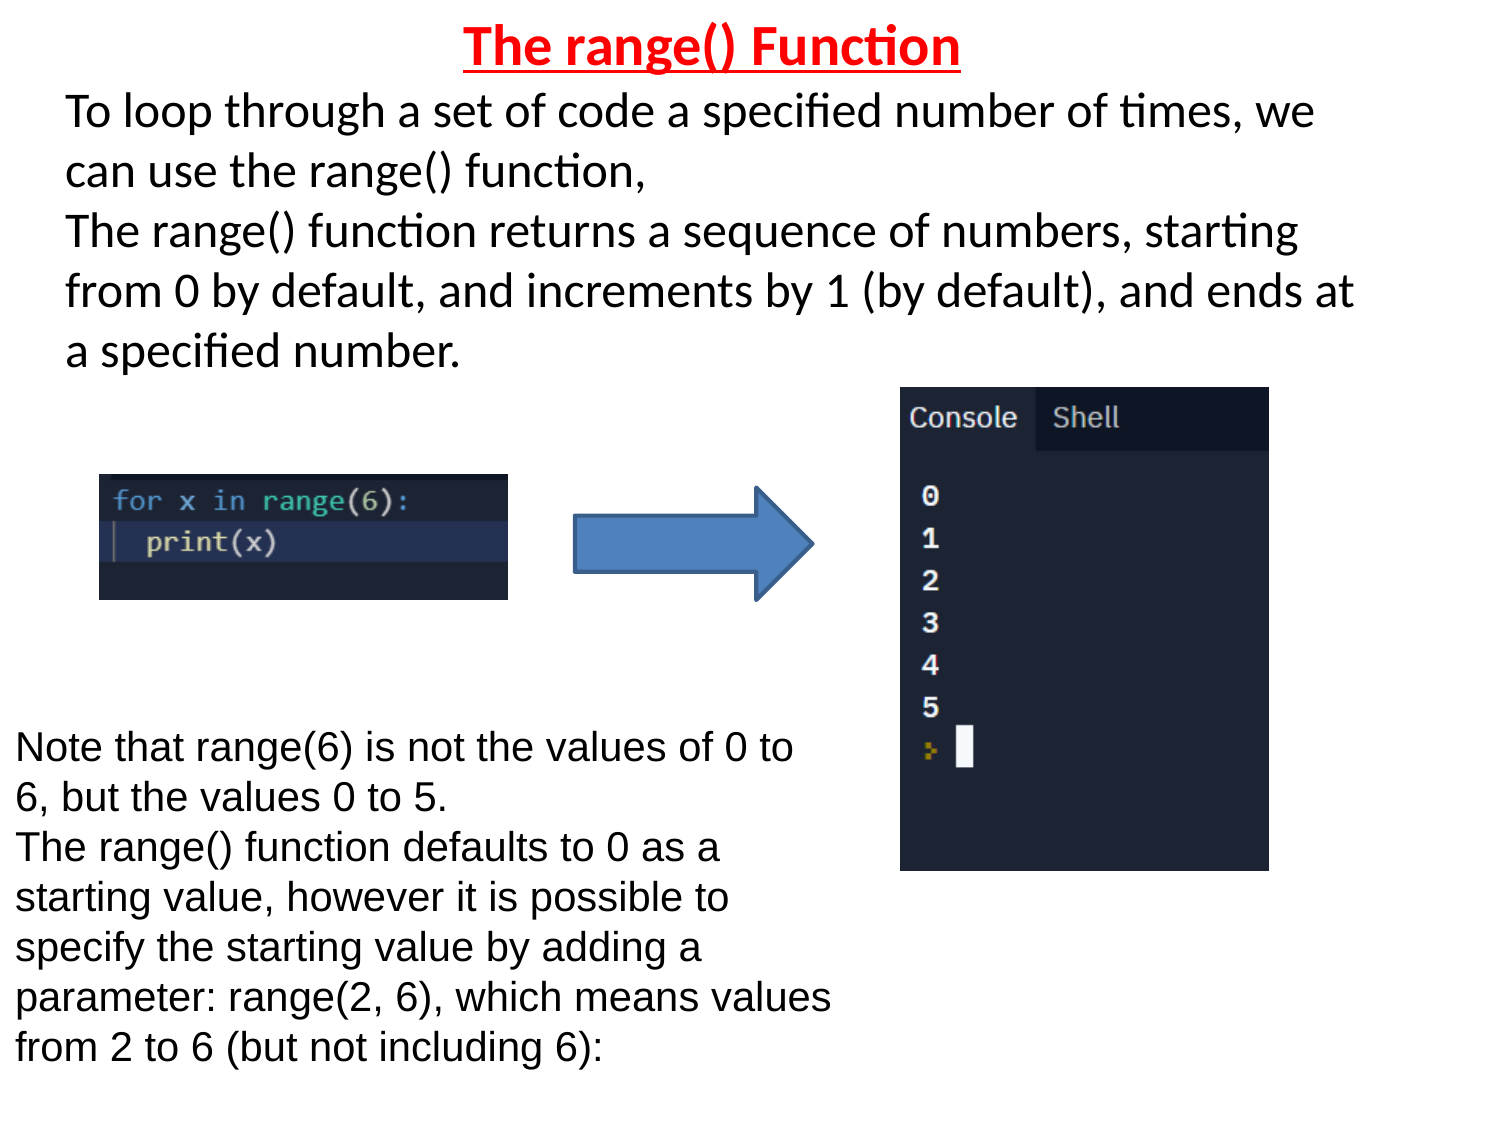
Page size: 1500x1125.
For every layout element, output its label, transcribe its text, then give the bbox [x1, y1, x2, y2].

text_box [574, 487, 813, 601]
picture [99, 474, 508, 601]
text_box Note that range(6) is not the values of 0 to 6, but the values 0 to 5. The range() function defaults to 0 as a starting value, however it is possible to specify the starting value by adding a parameter: range(2, 6), which means values from 2 to 6 (but not including 6): [0, 712, 850, 1078]
text_box The range() Function To loop through a set of code a specified number of times, we can use the range() function, The range() function returns a sequence of numbers, starting from 0 by default, and increments by 1 (by default), and ends at a specified number. [50, 0, 1375, 385]
picture [899, 387, 1269, 871]
